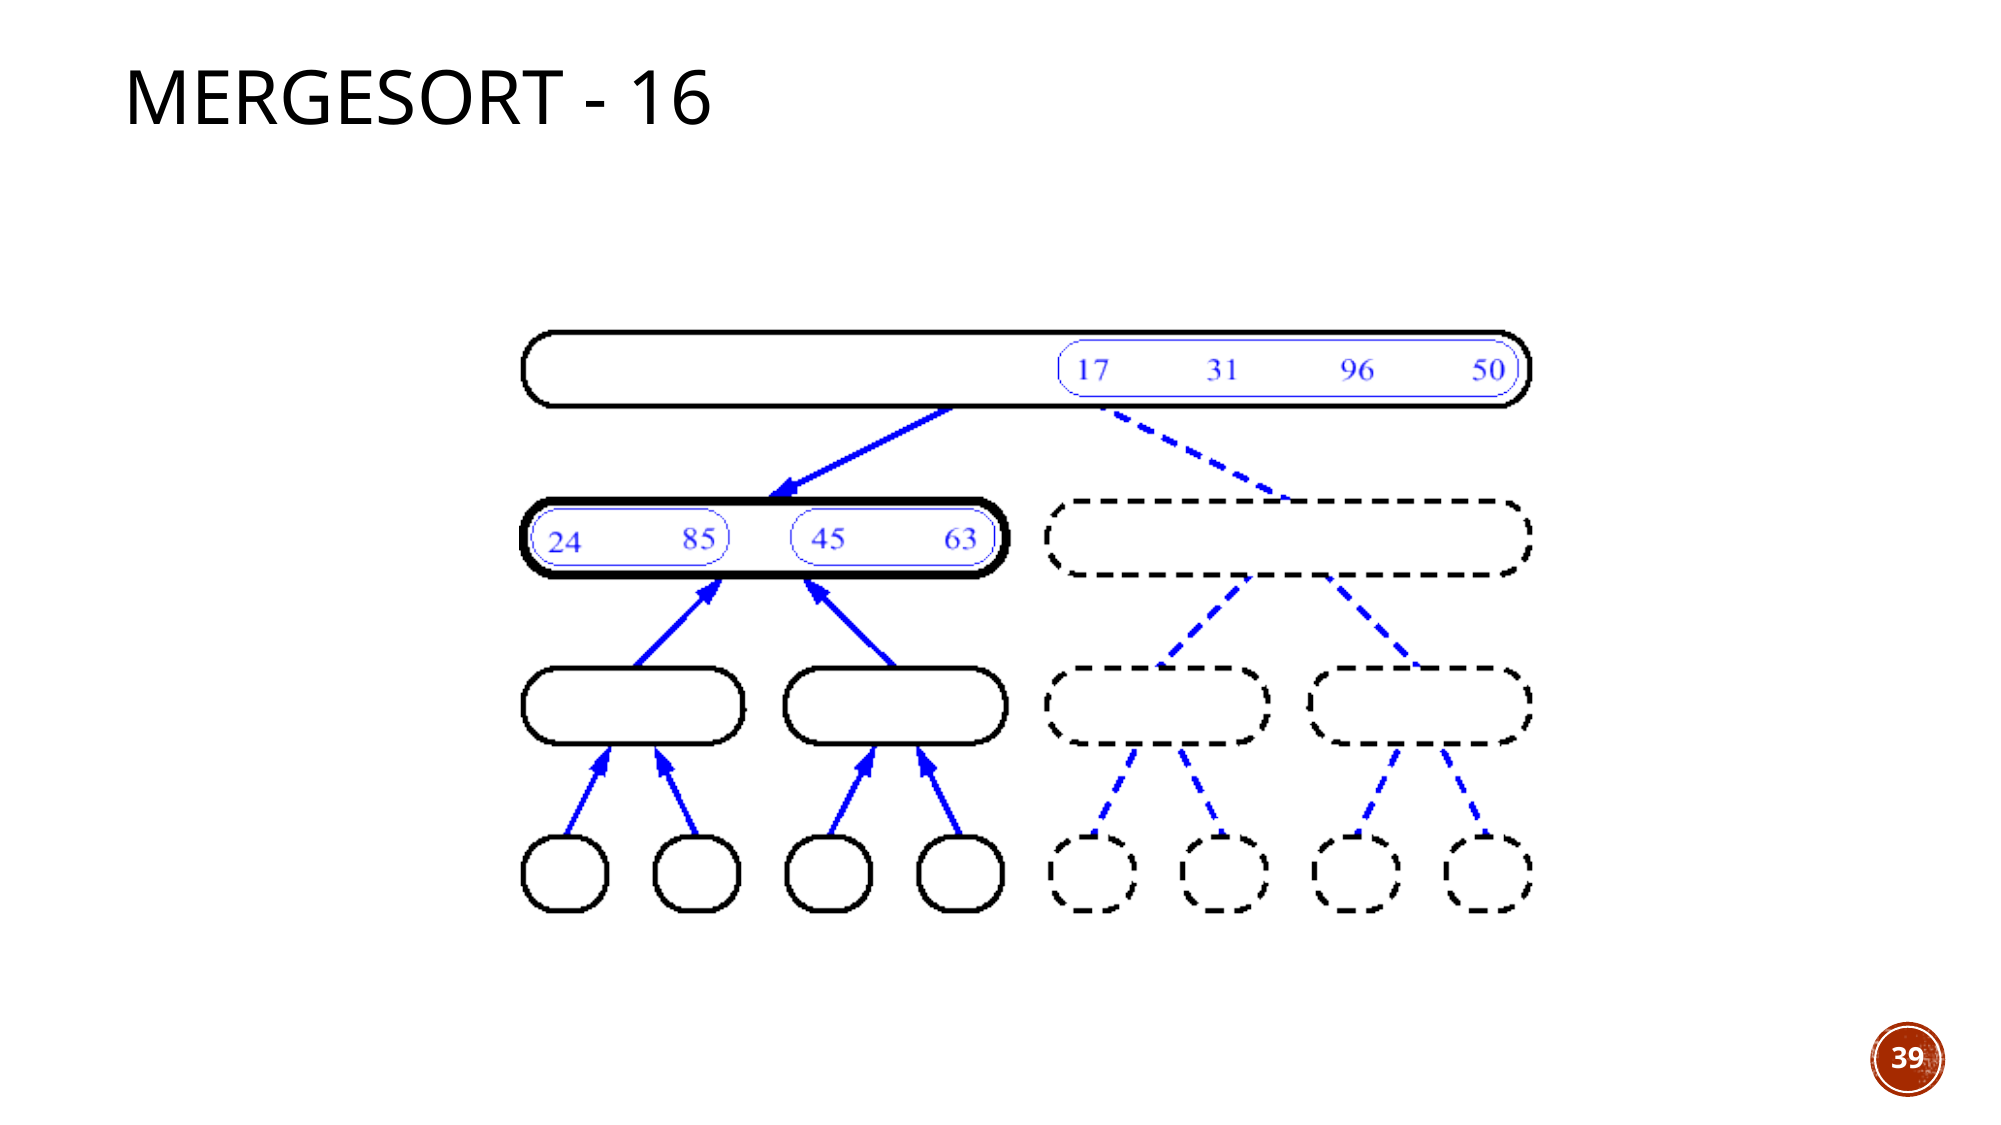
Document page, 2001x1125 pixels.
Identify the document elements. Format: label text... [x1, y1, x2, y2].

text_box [522, 329, 1532, 914]
title MergeSort - 16 [108, 0, 1759, 232]
slide_number 39 [1855, 1028, 1961, 1089]
